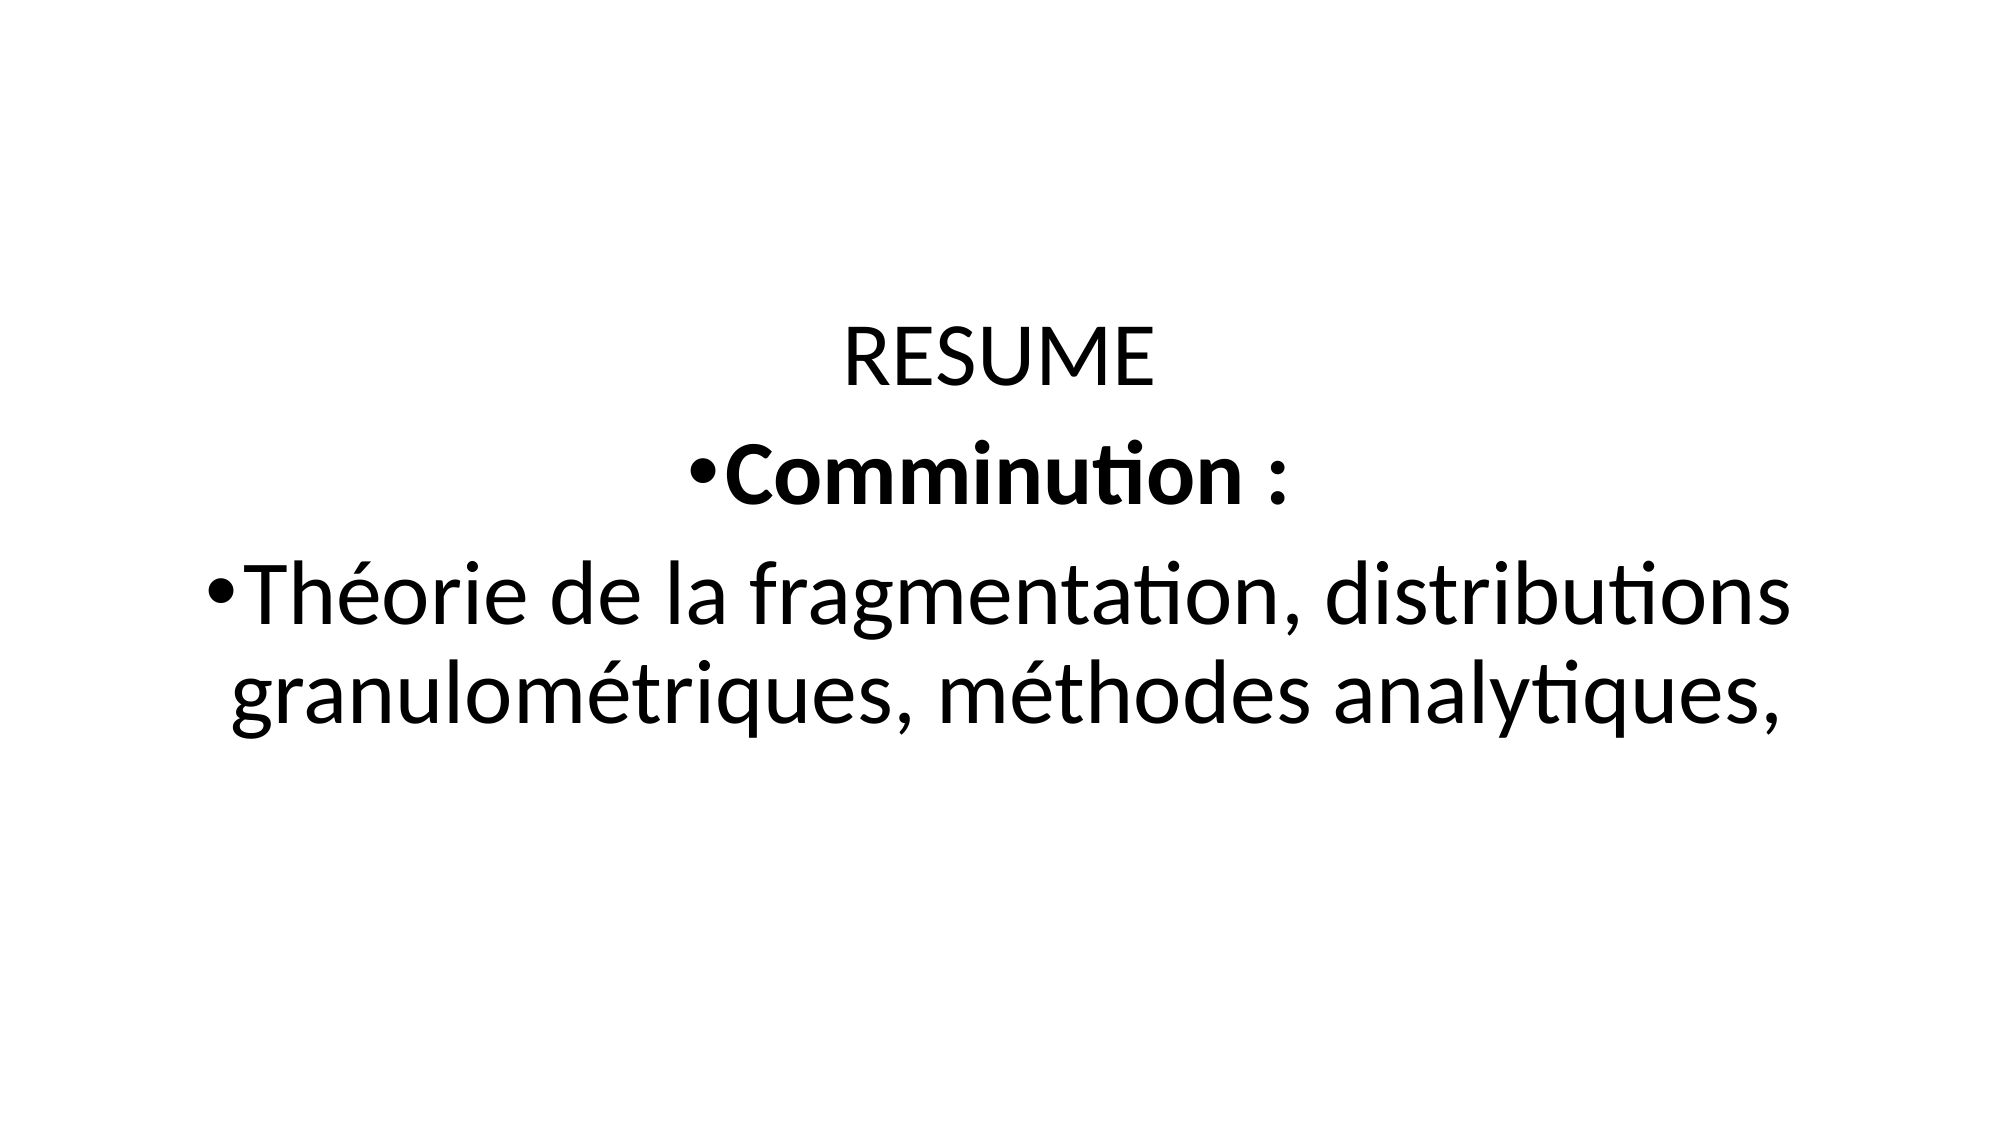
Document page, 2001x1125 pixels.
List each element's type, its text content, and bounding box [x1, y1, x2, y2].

list RESUME Comminution : Théorie de la fragmentation, distributions granulométriques, méthodes analytiques, [137, 299, 1863, 1014]
